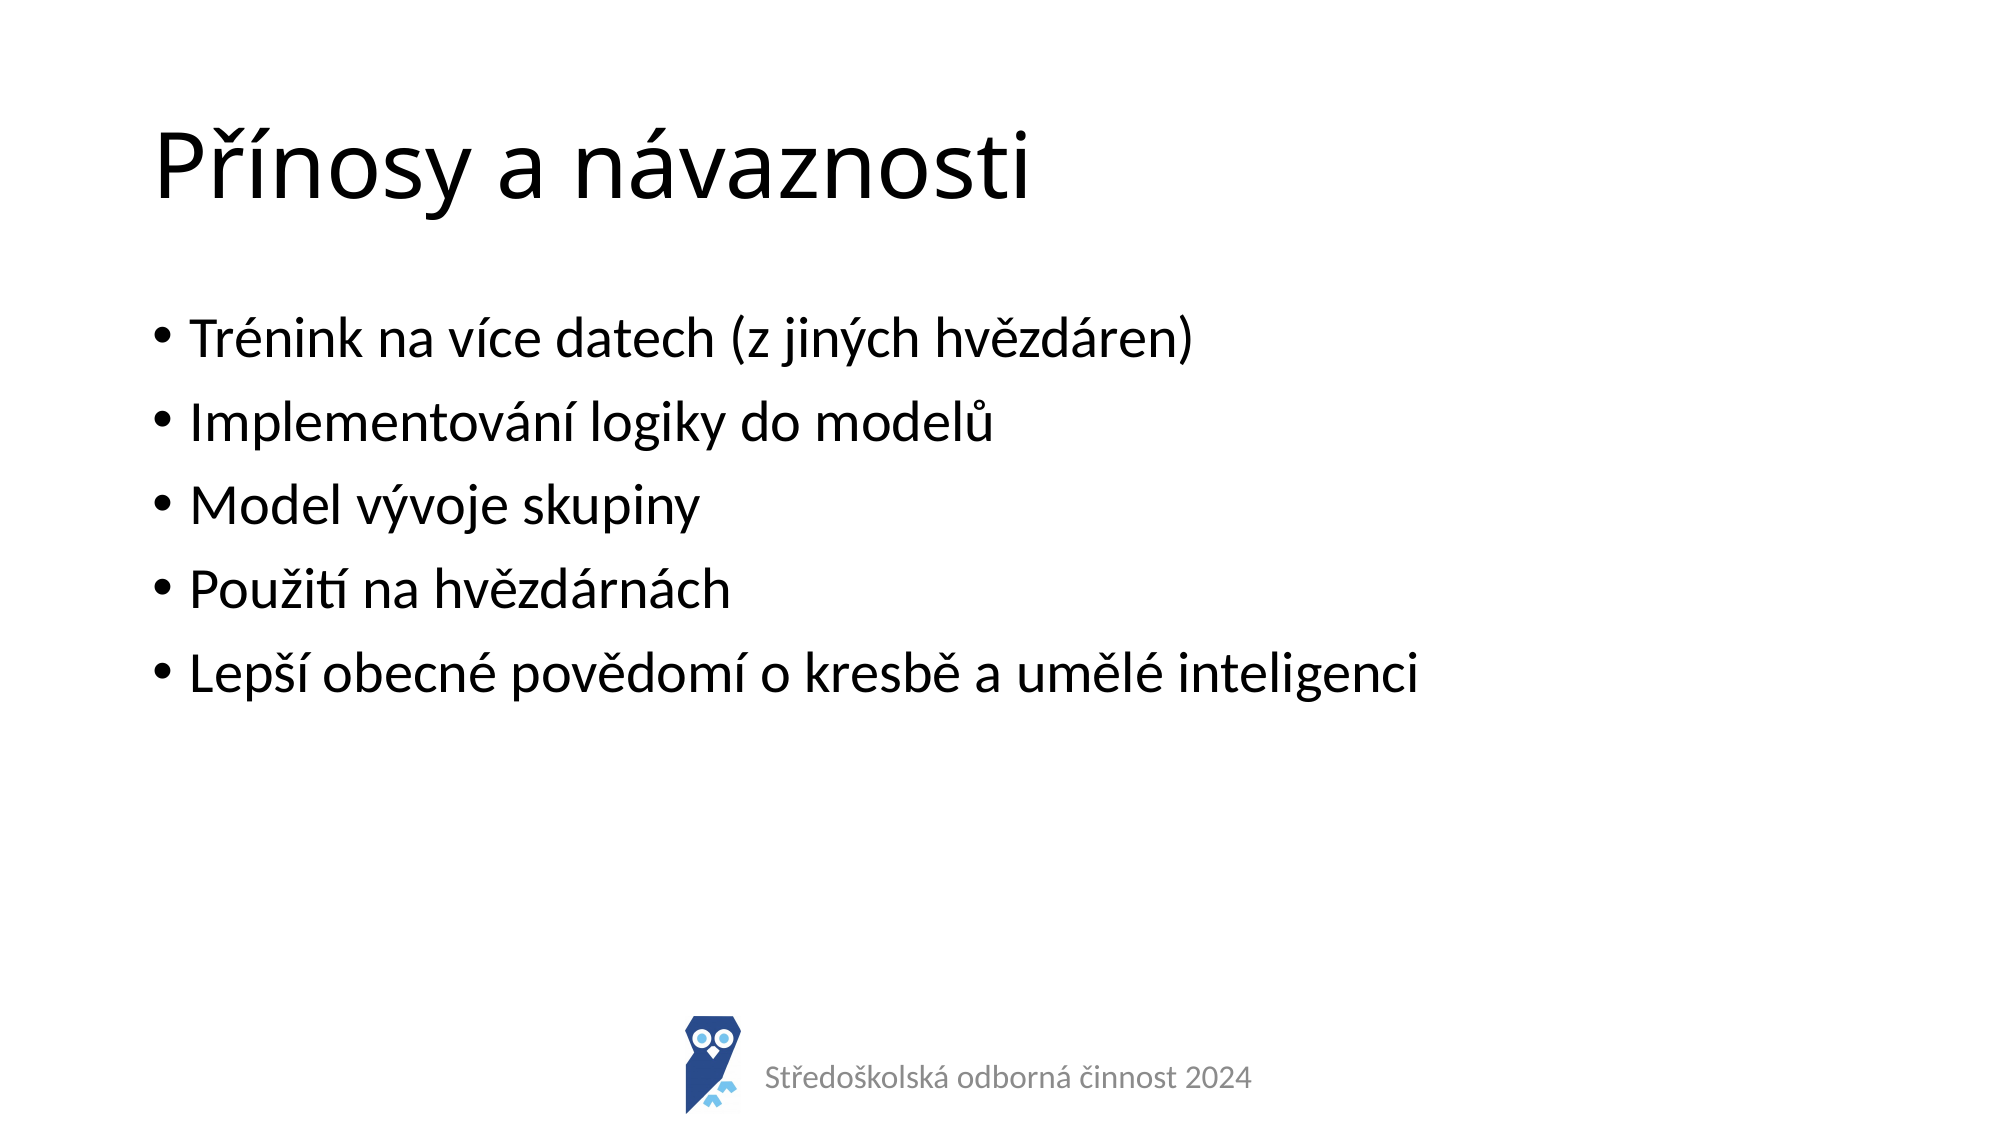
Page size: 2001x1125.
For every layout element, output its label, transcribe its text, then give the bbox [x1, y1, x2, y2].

picture [685, 1016, 741, 1114]
footer Středoškolská odborná činnost 2024 [748, 1044, 1269, 1105]
title Přínosy a návaznosti [137, 59, 1863, 278]
list Trénink na více datech (z jiných hvězdáren) Implementování logiky do modelů Model vývoje skupiny Použití na hvězdárnách Lepší obecné povědomí o kresbě a umělé inteligenci [137, 299, 1863, 1014]
